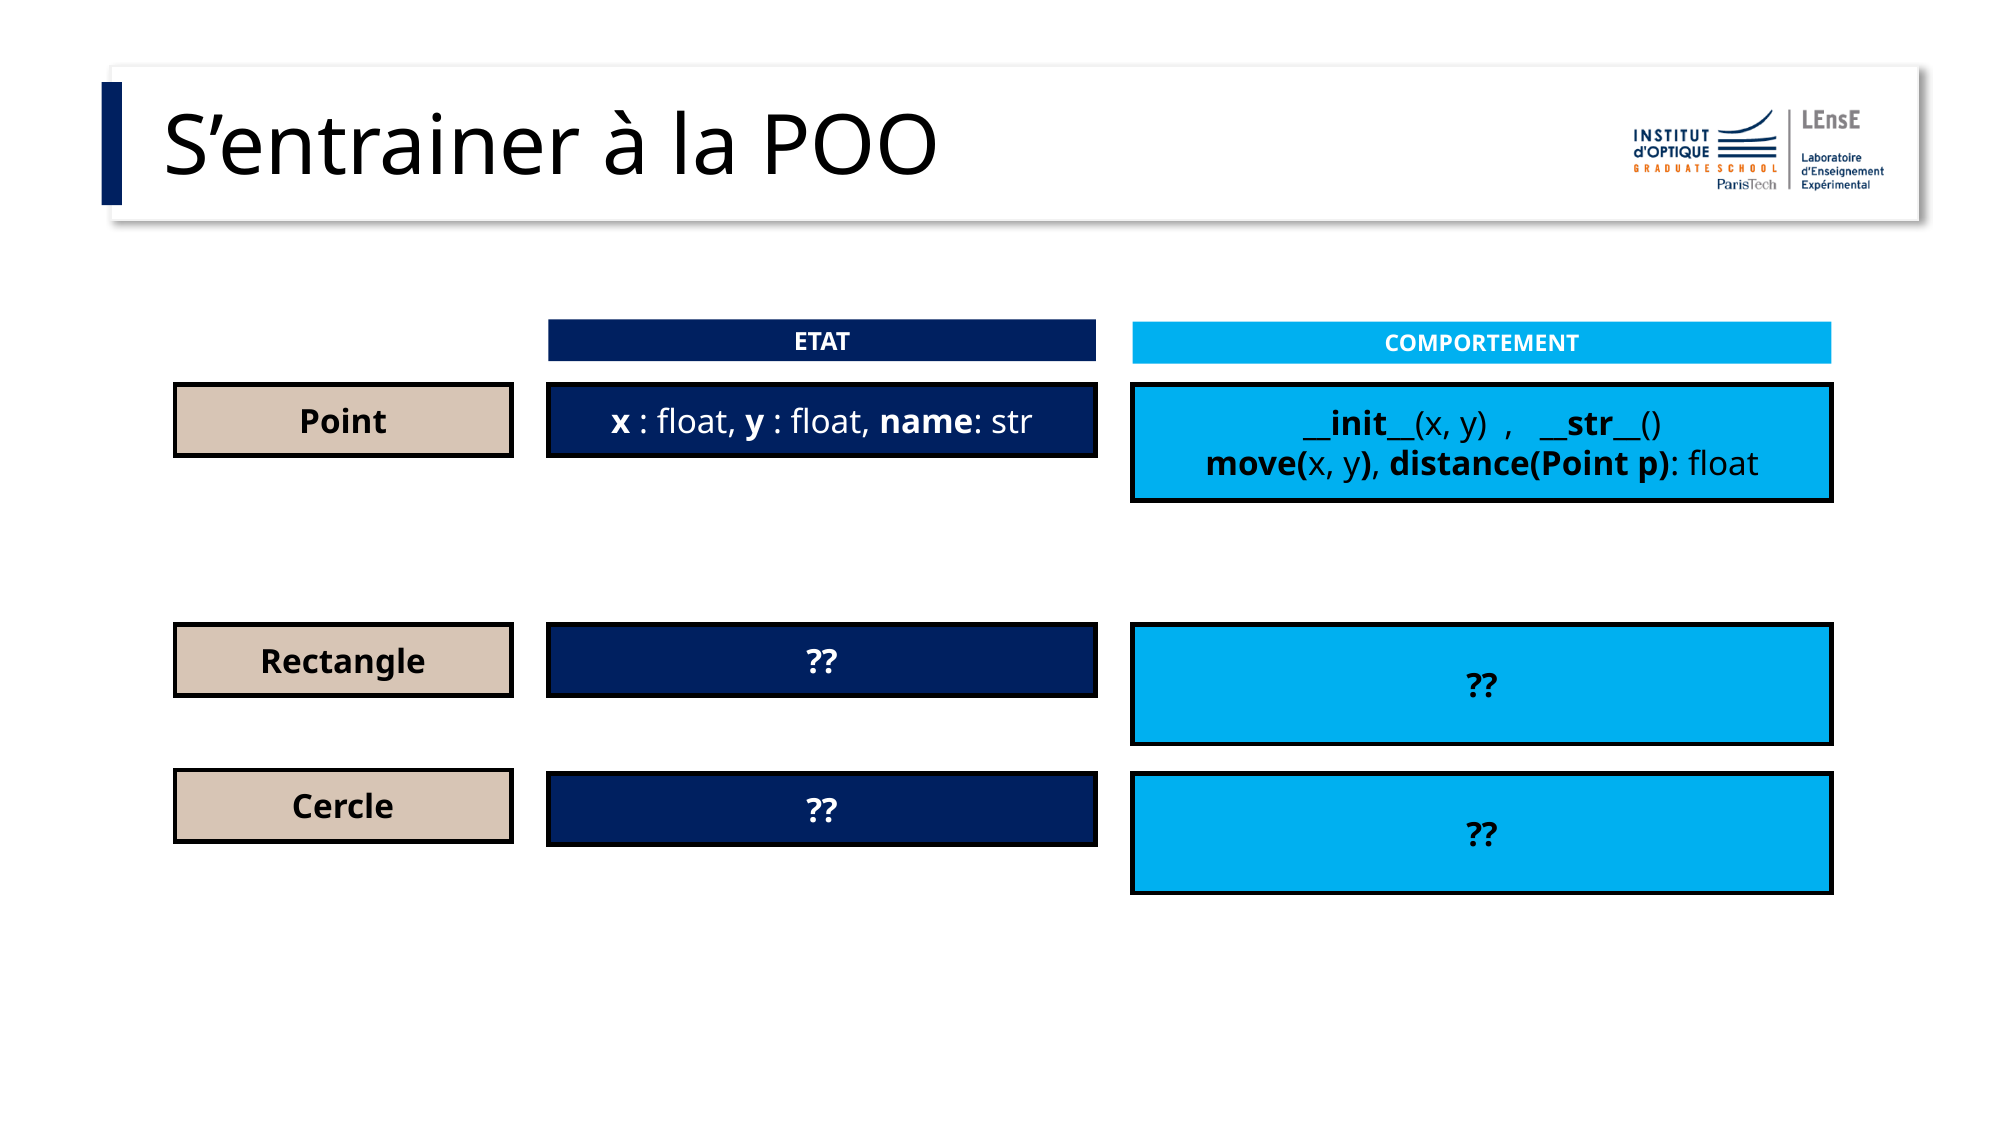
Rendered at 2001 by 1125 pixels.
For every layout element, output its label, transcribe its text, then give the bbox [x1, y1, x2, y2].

text_box ?? [1132, 623, 1833, 745]
text_box Point [174, 383, 512, 457]
text_box ?? [1132, 773, 1833, 894]
text_box ?? [547, 623, 1097, 697]
text_box Rectangle [174, 623, 512, 697]
picture [1608, 83, 1909, 207]
text_box Cercle [174, 769, 512, 842]
text_box COMPORTEMENT [1132, 321, 1833, 365]
text_box S’entrainer à la POO [148, 95, 1621, 211]
text_box x : float, y : float, name: str [547, 383, 1097, 457]
text_box [109, 65, 1919, 221]
text_box __init__(x, y) , __str__() move(x, y), distance(Point p): float [1132, 383, 1833, 501]
text_box [101, 81, 123, 206]
text_box ?? [547, 772, 1097, 846]
text_box ETAT [547, 318, 1097, 362]
